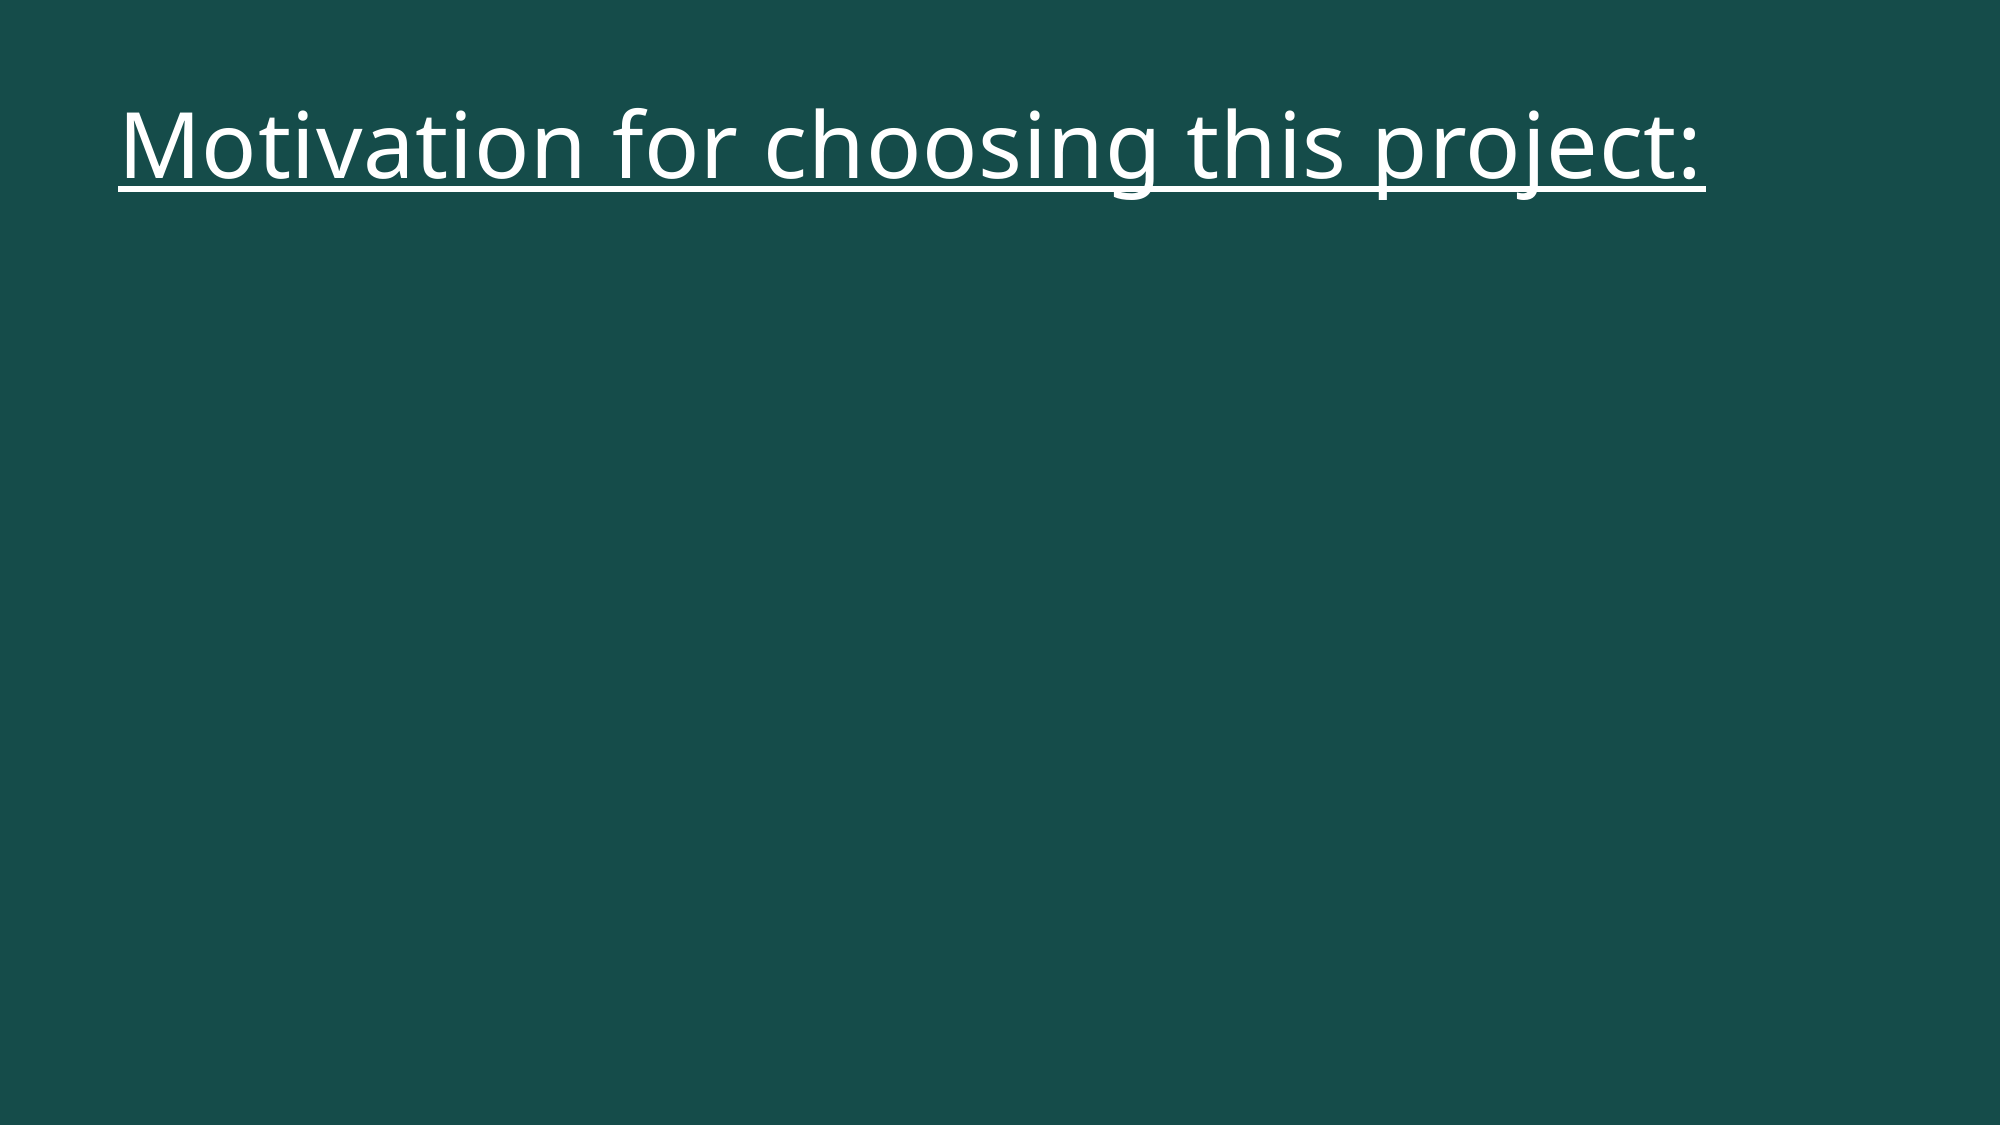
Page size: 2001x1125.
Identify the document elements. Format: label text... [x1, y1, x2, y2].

title Motivation for choosing this project: [118, 101, 1878, 344]
